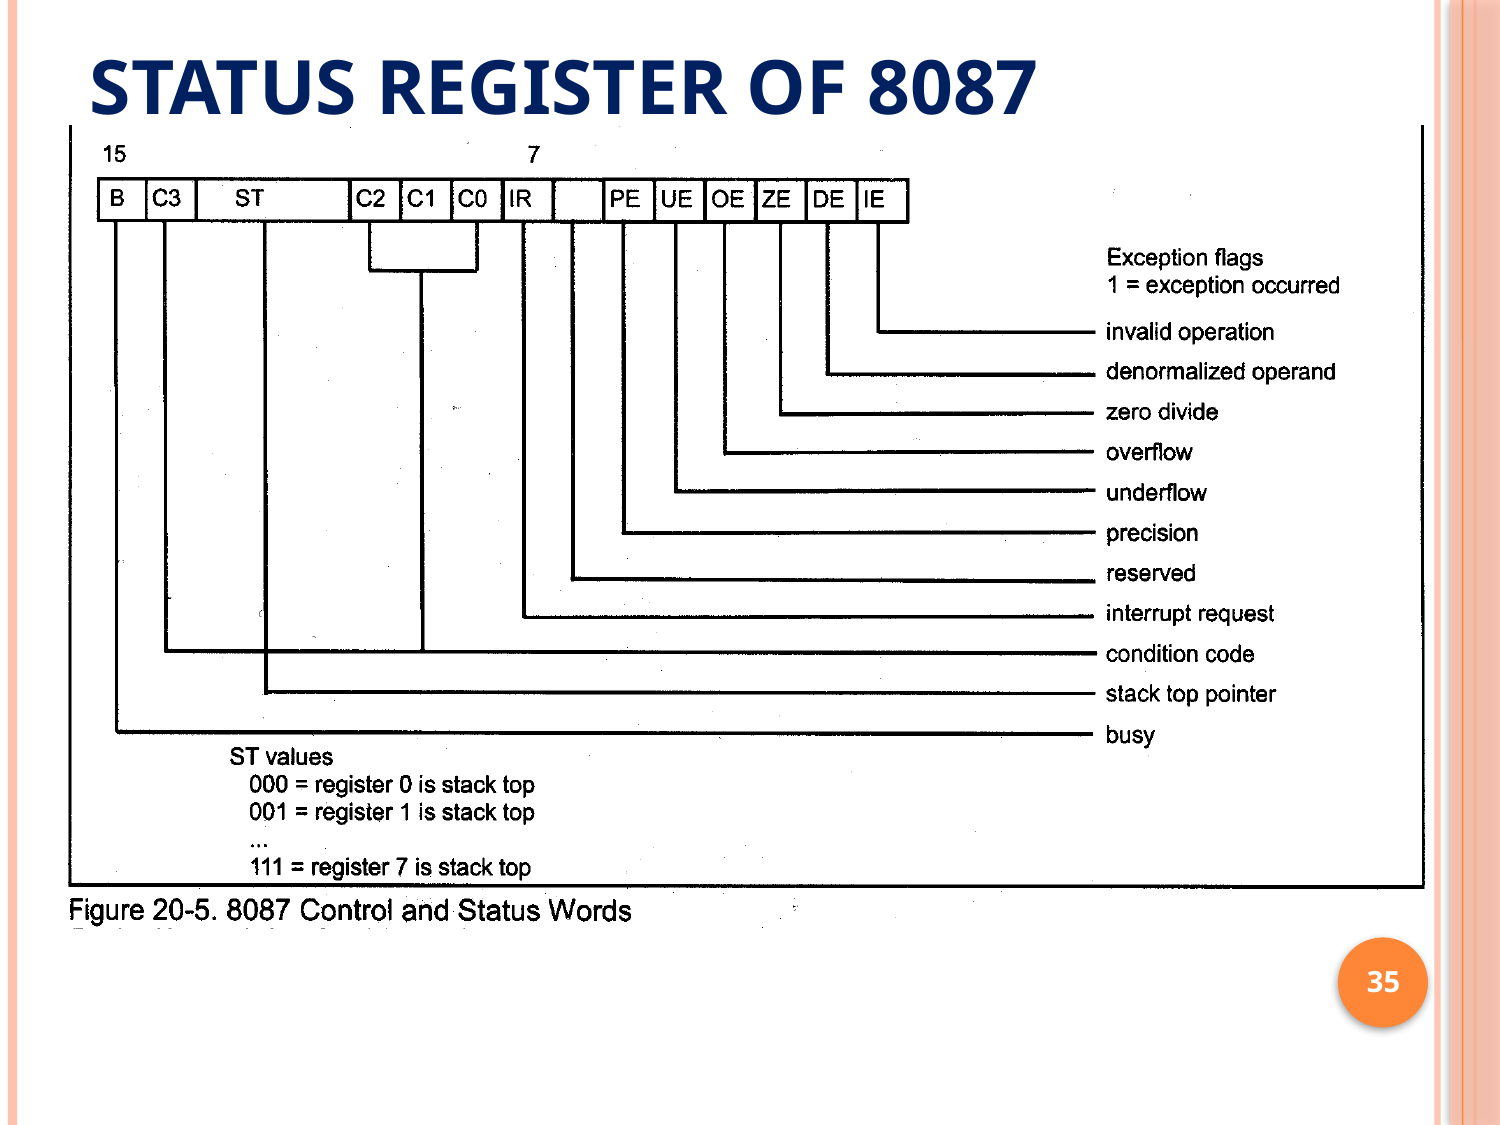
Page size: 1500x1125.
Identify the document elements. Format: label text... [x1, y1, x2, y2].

slide_number 35 [1333, 940, 1434, 1027]
picture [61, 124, 1434, 930]
title Status Register of 8087 [75, 24, 1300, 121]
